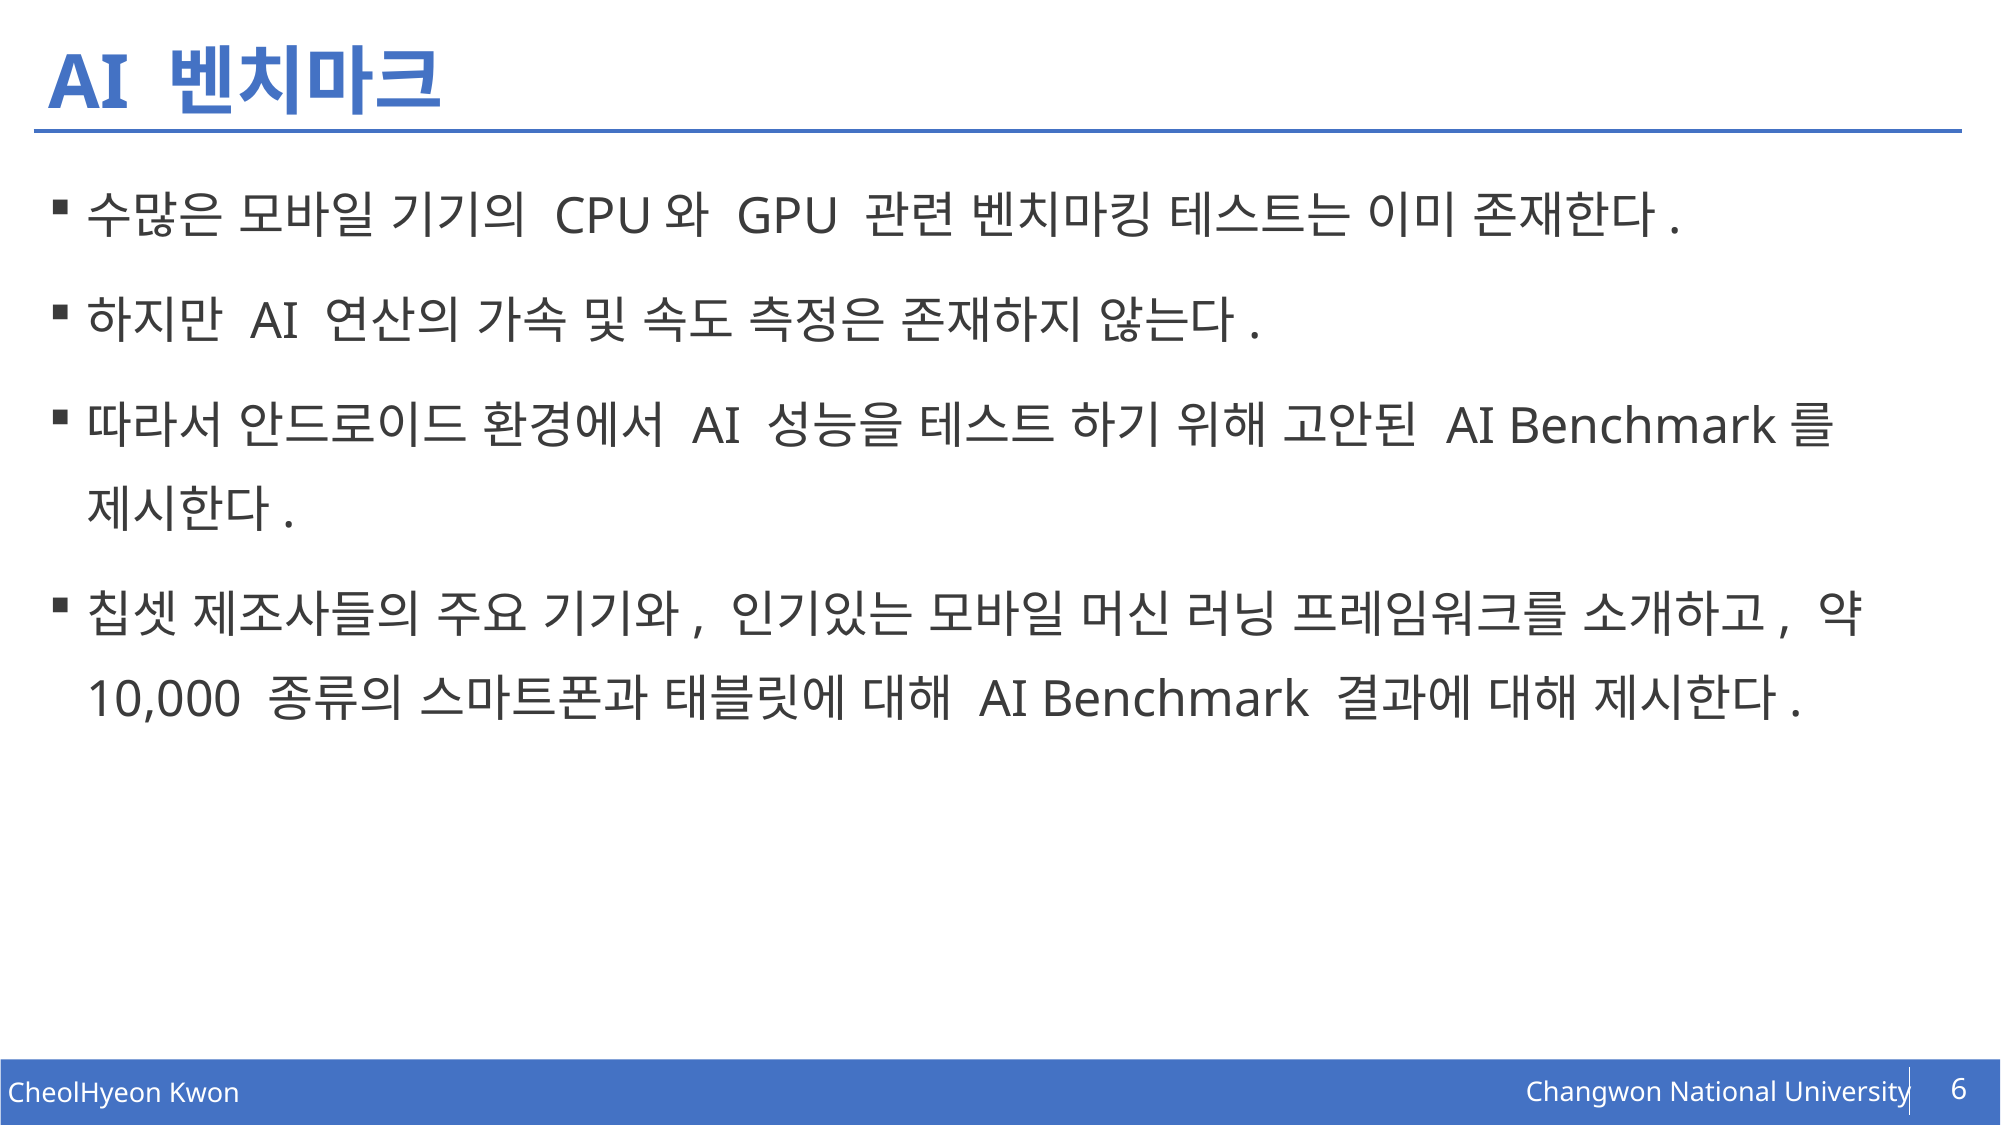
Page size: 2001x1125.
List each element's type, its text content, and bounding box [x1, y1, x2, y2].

list 수많은 모바일 기기의 CPU와 GPU 관련 벤치마킹 테스트는 이미 존재한다. 하지만 AI 연산의 가속 및 속도 측정은 존재하지 않는다. 따라서 안드로이드 환경에서 AI 성능을 테스트 하기 위해 고안된 AI Benchmark를 제시한다. 칩셋 제조사들의 주요 기기와, 인기있는 모바일 머신 러닝 프레임워크를 소개하고, 약 10,000 종류의 스마트폰과 태블릿에 대해 AI Benchmark 결과에 대해 제시한다. [33, 152, 1963, 997]
slide_number 6 [1922, 1060, 1996, 1121]
title AI 벤치마크 [33, 27, 1963, 143]
